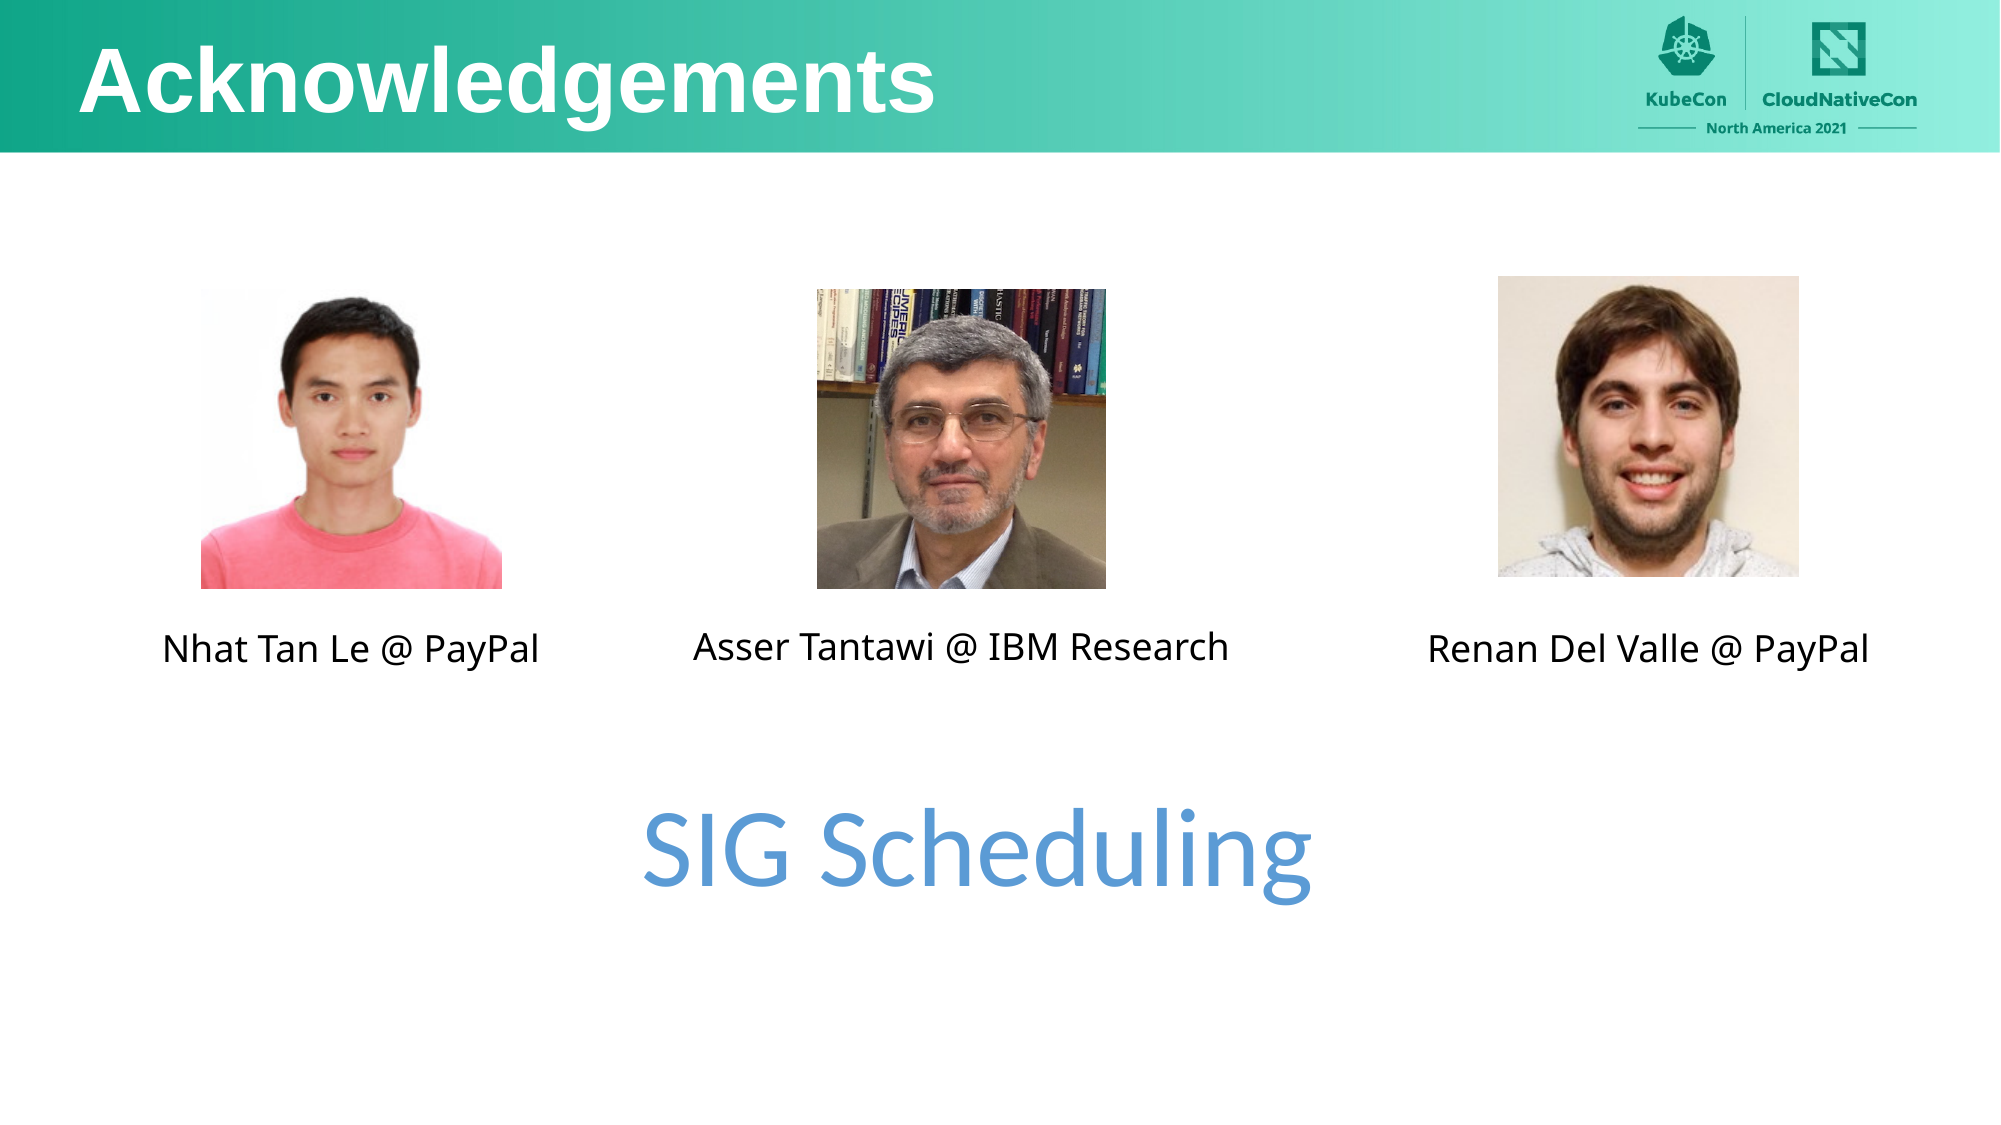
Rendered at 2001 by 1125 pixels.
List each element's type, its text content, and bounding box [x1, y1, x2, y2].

text_box Acknowledgements [62, 0, 1788, 192]
picture [0, 0, 2000, 1125]
text_box Asser Tantawi @ IBM Research [678, 615, 1246, 676]
text_box Renan Del Valle @ PayPal [1412, 618, 1886, 678]
text_box Nhat Tan Le @ PayPal [147, 618, 556, 678]
text_box SIG Scheduling [626, 766, 1330, 917]
